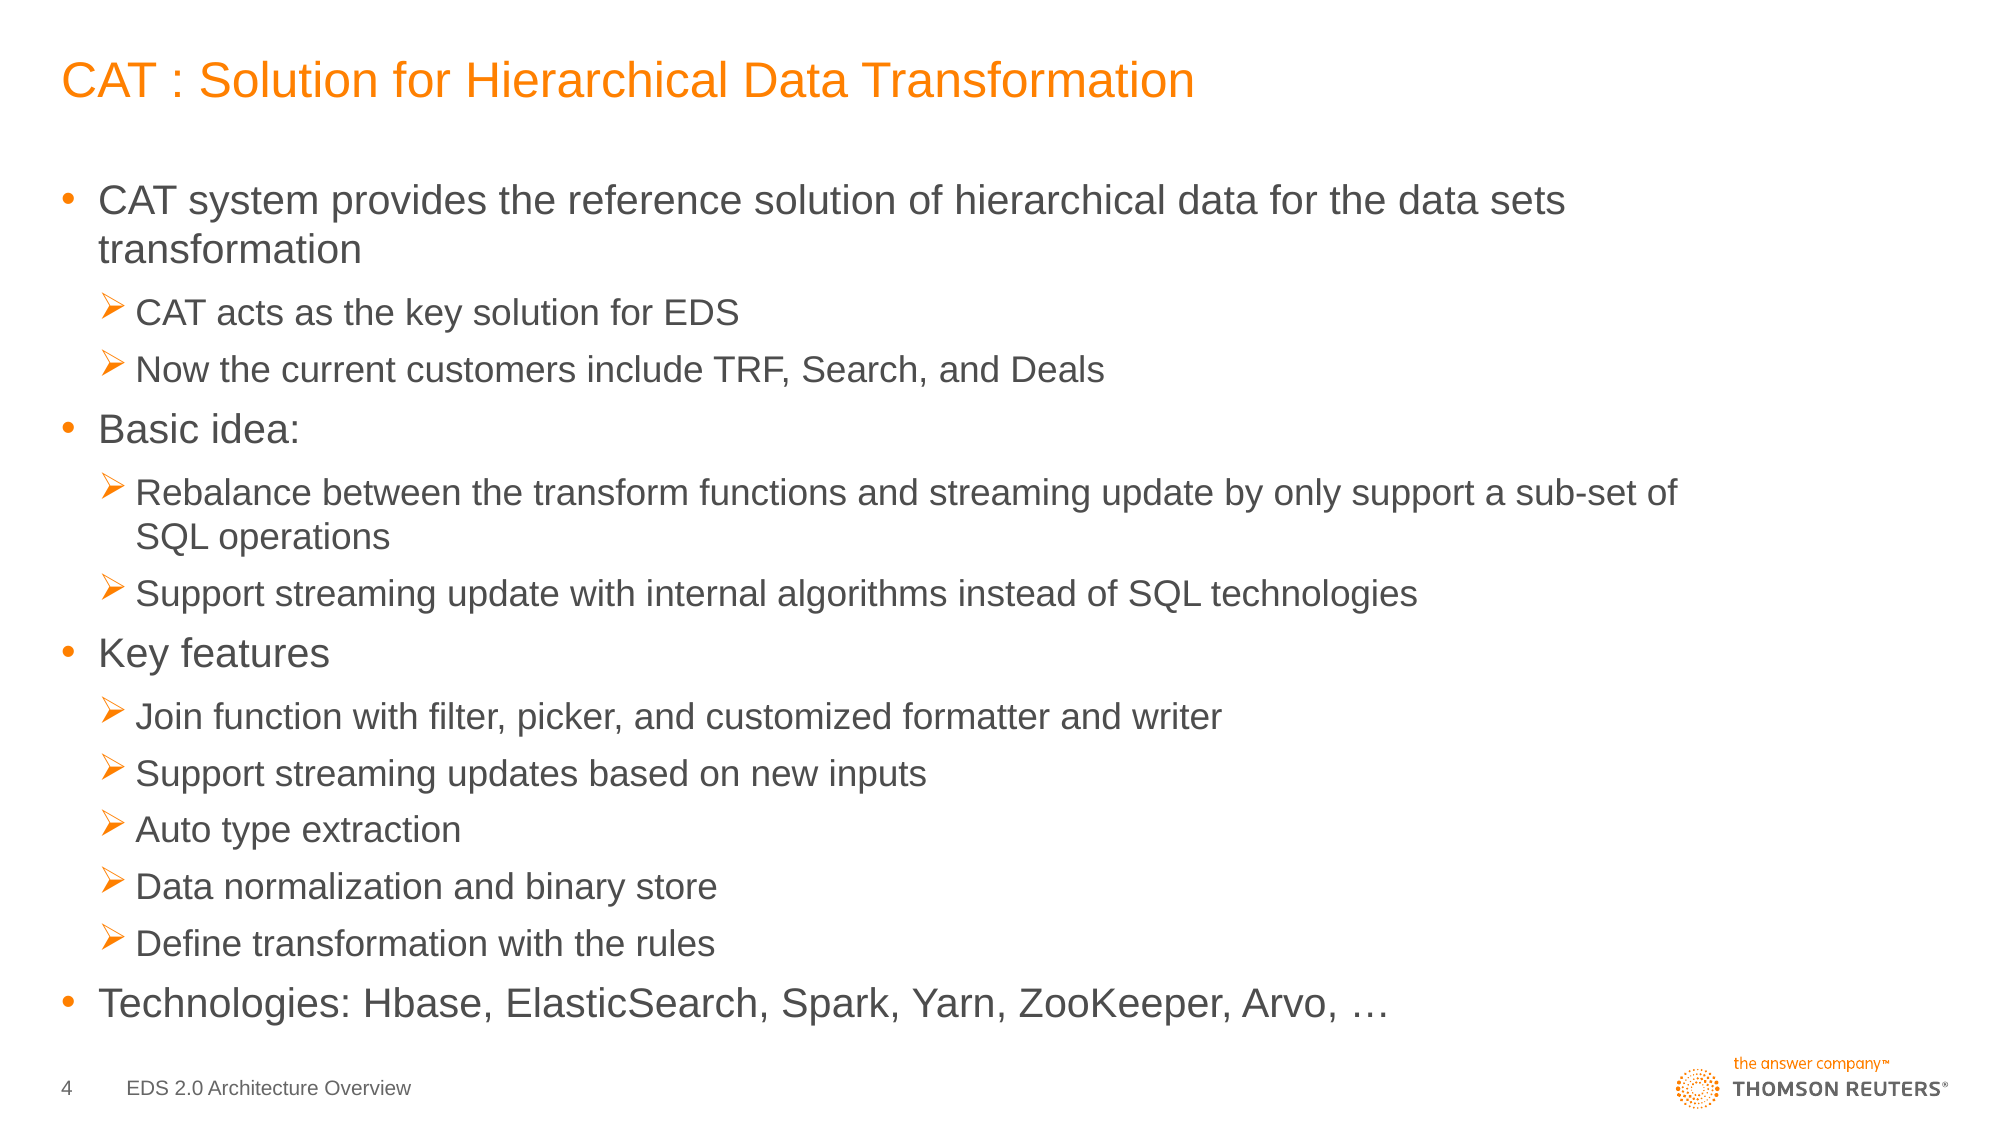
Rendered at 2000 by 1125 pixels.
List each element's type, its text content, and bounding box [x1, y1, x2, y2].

title CAT : Solution for Hierarchical Data Transformation [61, 47, 1750, 118]
slide_number 4 [61, 1074, 125, 1125]
list CAT system provides the reference solution of hierarchical data for the data sets transformation CAT acts as the key solution for EDS Now the current customers include TRF, Search, and Deals Basic idea: Rebalance between the transform functions and streaming update by only support a sub-set of SQL operations Support streaming update with internal algorithms instead of SQL technologies Key features Join function with filter, picker, and customized formatter and writer Support streaming updates based on new inputs Auto type extraction Data normalization and binary store Define transformation with the rules Technologies: Hbase, ElasticSearch, Spark, Yarn, ZooKeeper, Arvo, … [61, 173, 1750, 1028]
footer EDS 2.0 Architecture Overview [126, 1074, 1000, 1125]
